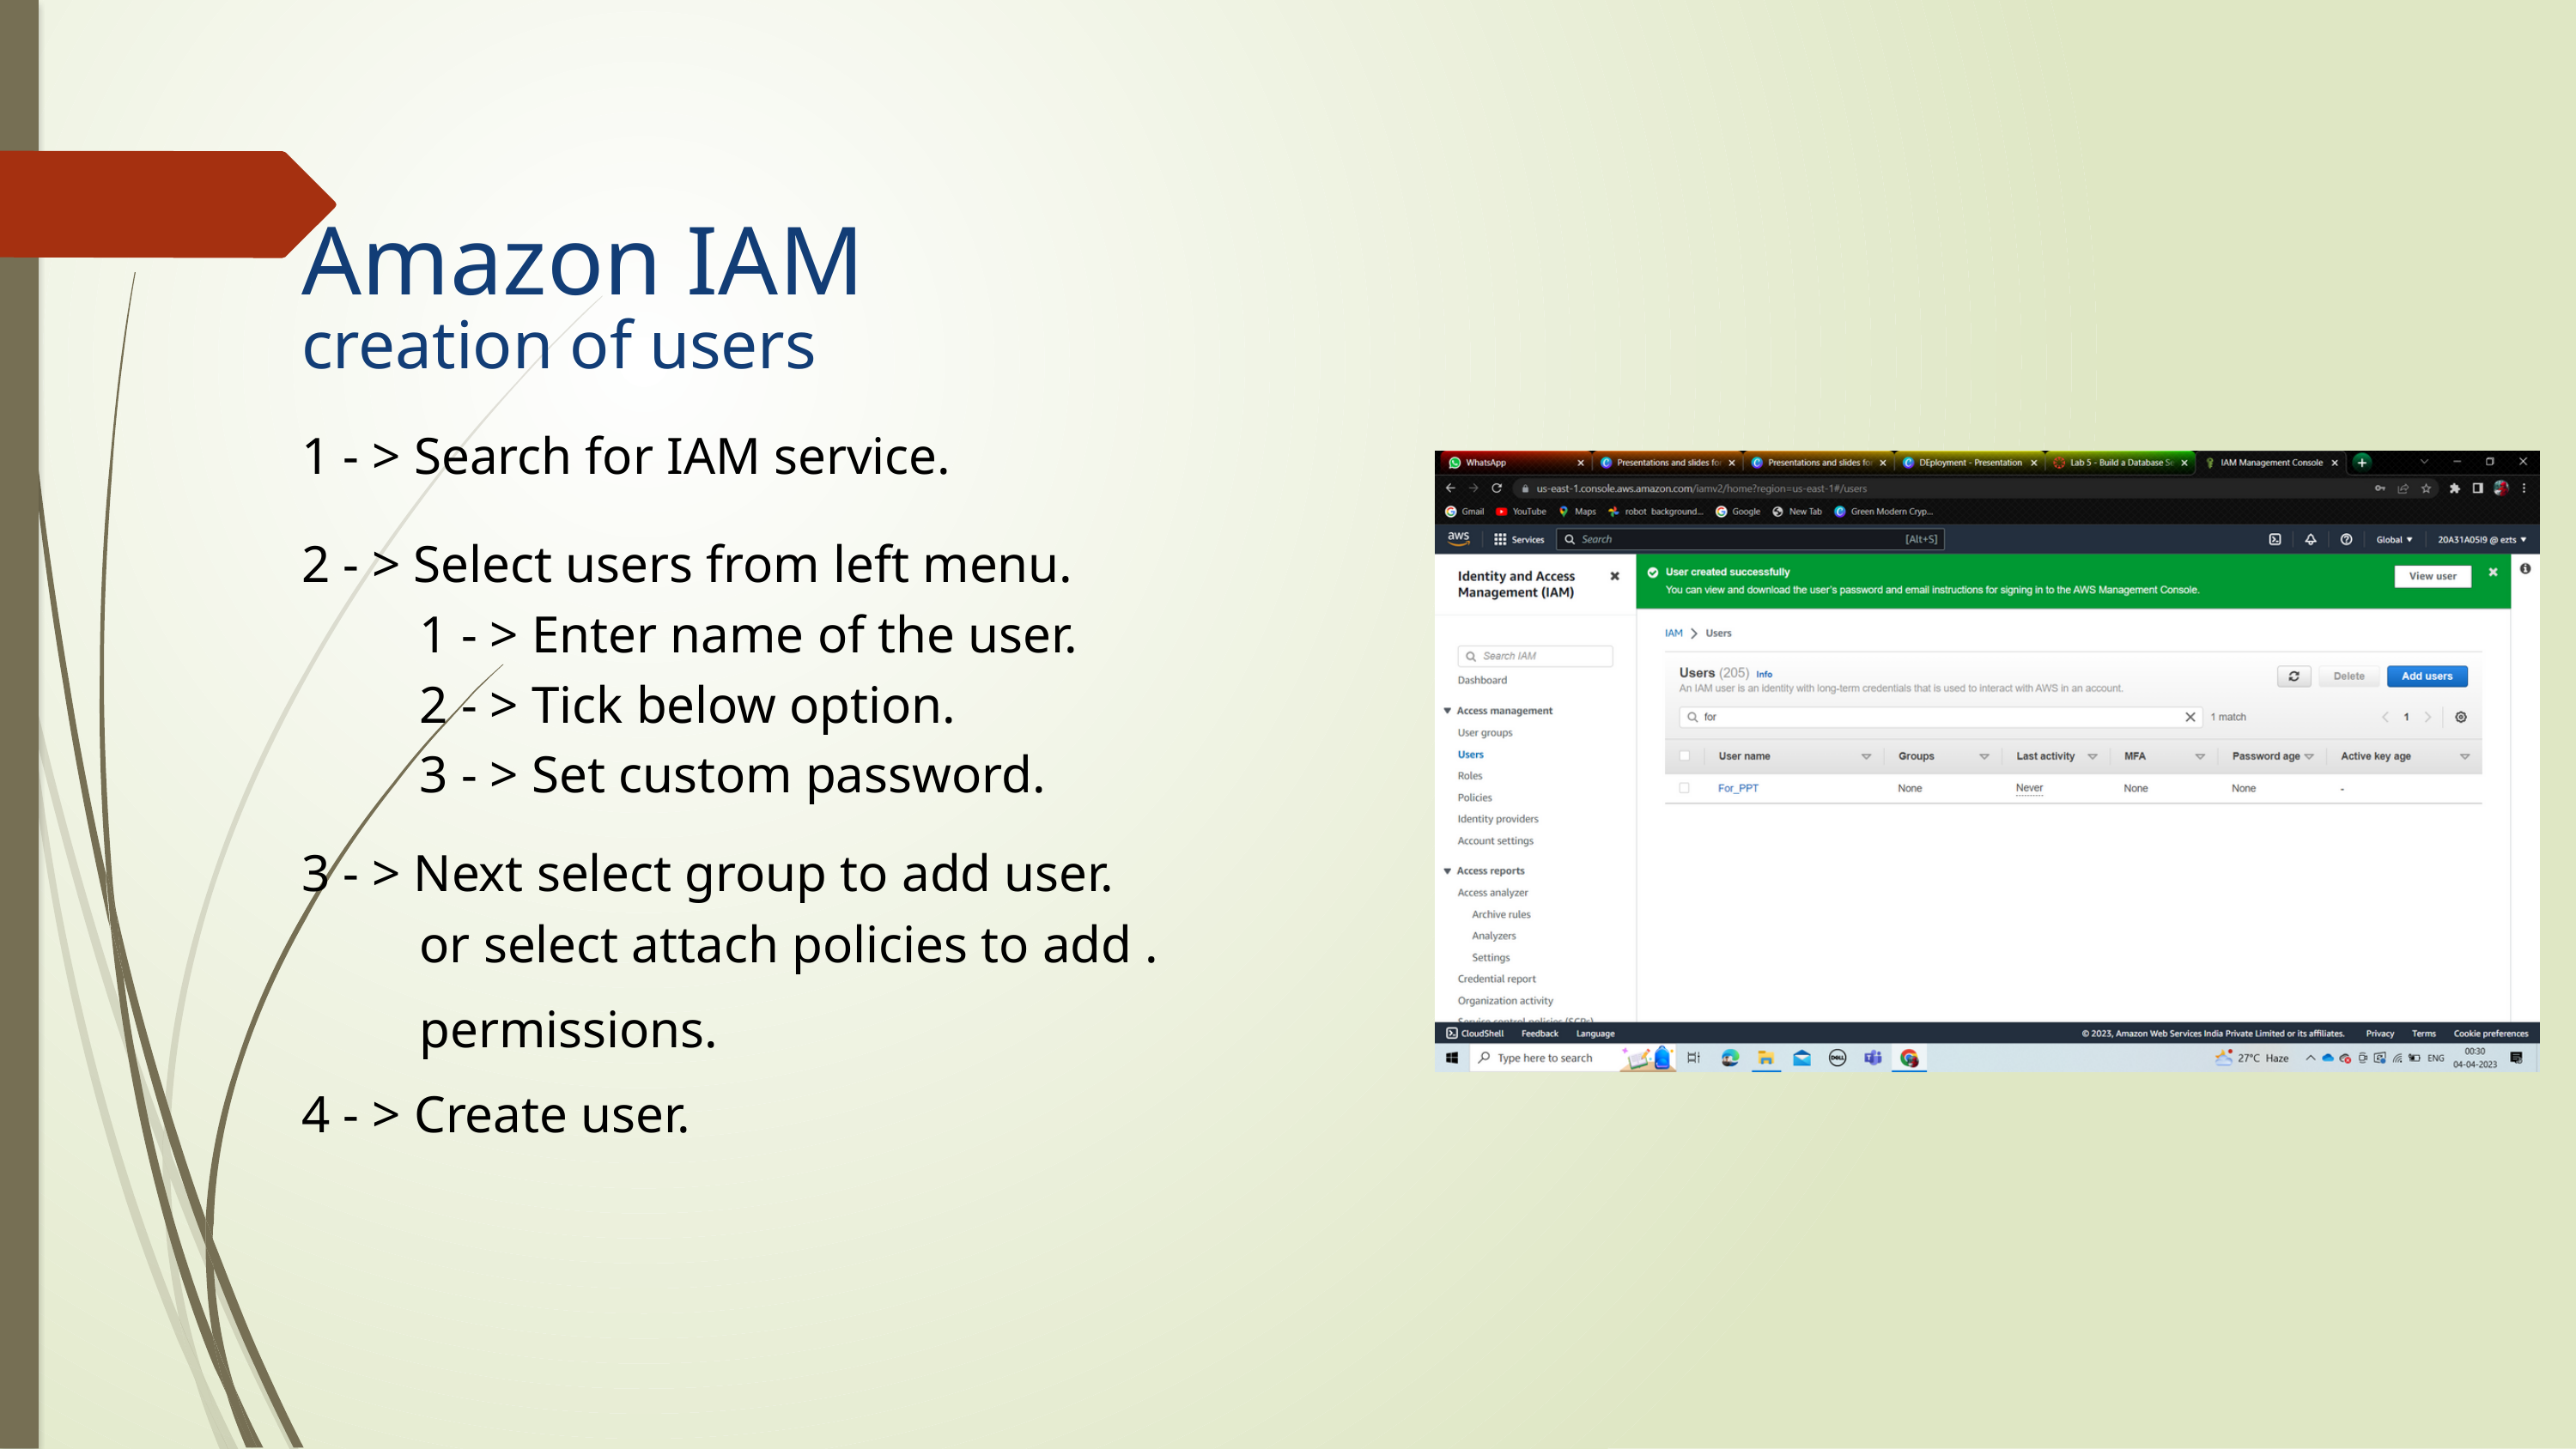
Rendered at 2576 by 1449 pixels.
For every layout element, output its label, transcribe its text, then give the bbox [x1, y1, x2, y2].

text_box 4 - > Create user. [301, 1072, 1118, 1143]
text_box or select attach policies to add . [301, 902, 1189, 973]
text_box 3 - > Next select group to add user. [301, 831, 1189, 902]
text_box Amazon IAM creation of users [301, 215, 998, 382]
text_box 1 - > Search for IAM service. [301, 414, 1118, 485]
picture [1434, 451, 2540, 1073]
text_box permissions. [301, 986, 1189, 1058]
text_box 2 - > Select users from left menu. 1 - > Enter name of the user. 2 - > Tick below option. 3 - > Set custom password. [301, 522, 1189, 831]
